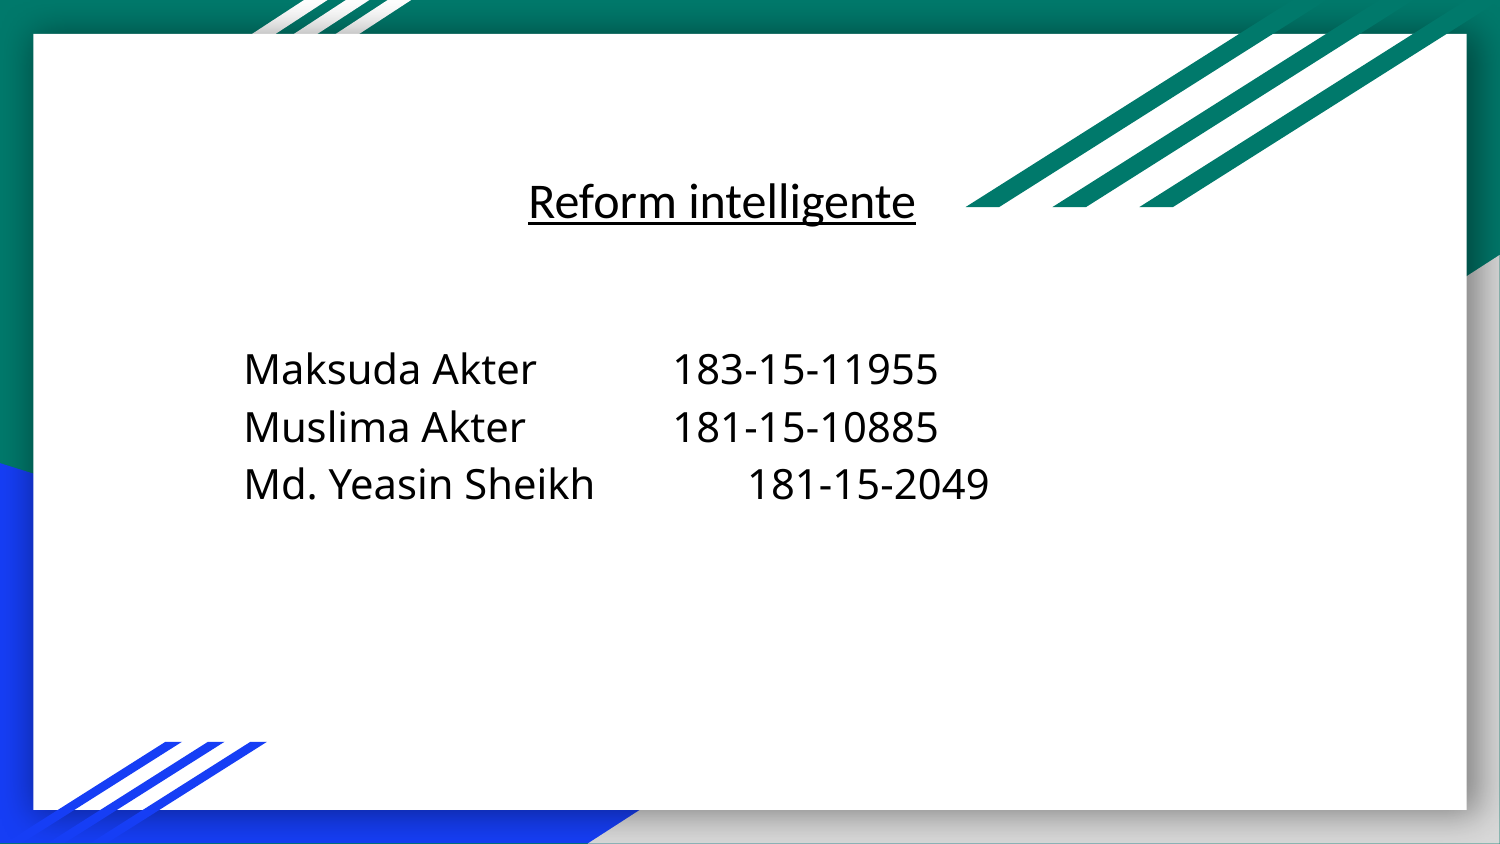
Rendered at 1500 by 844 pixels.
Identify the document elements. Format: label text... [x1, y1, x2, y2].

title Maksuda Akter 183-15-11955 Muslima Akter 181-15-10885 Md. Yeasin Sheikh 181-15-2049 [228, 213, 1273, 630]
text_box Reform intelligente [513, 153, 1029, 246]
